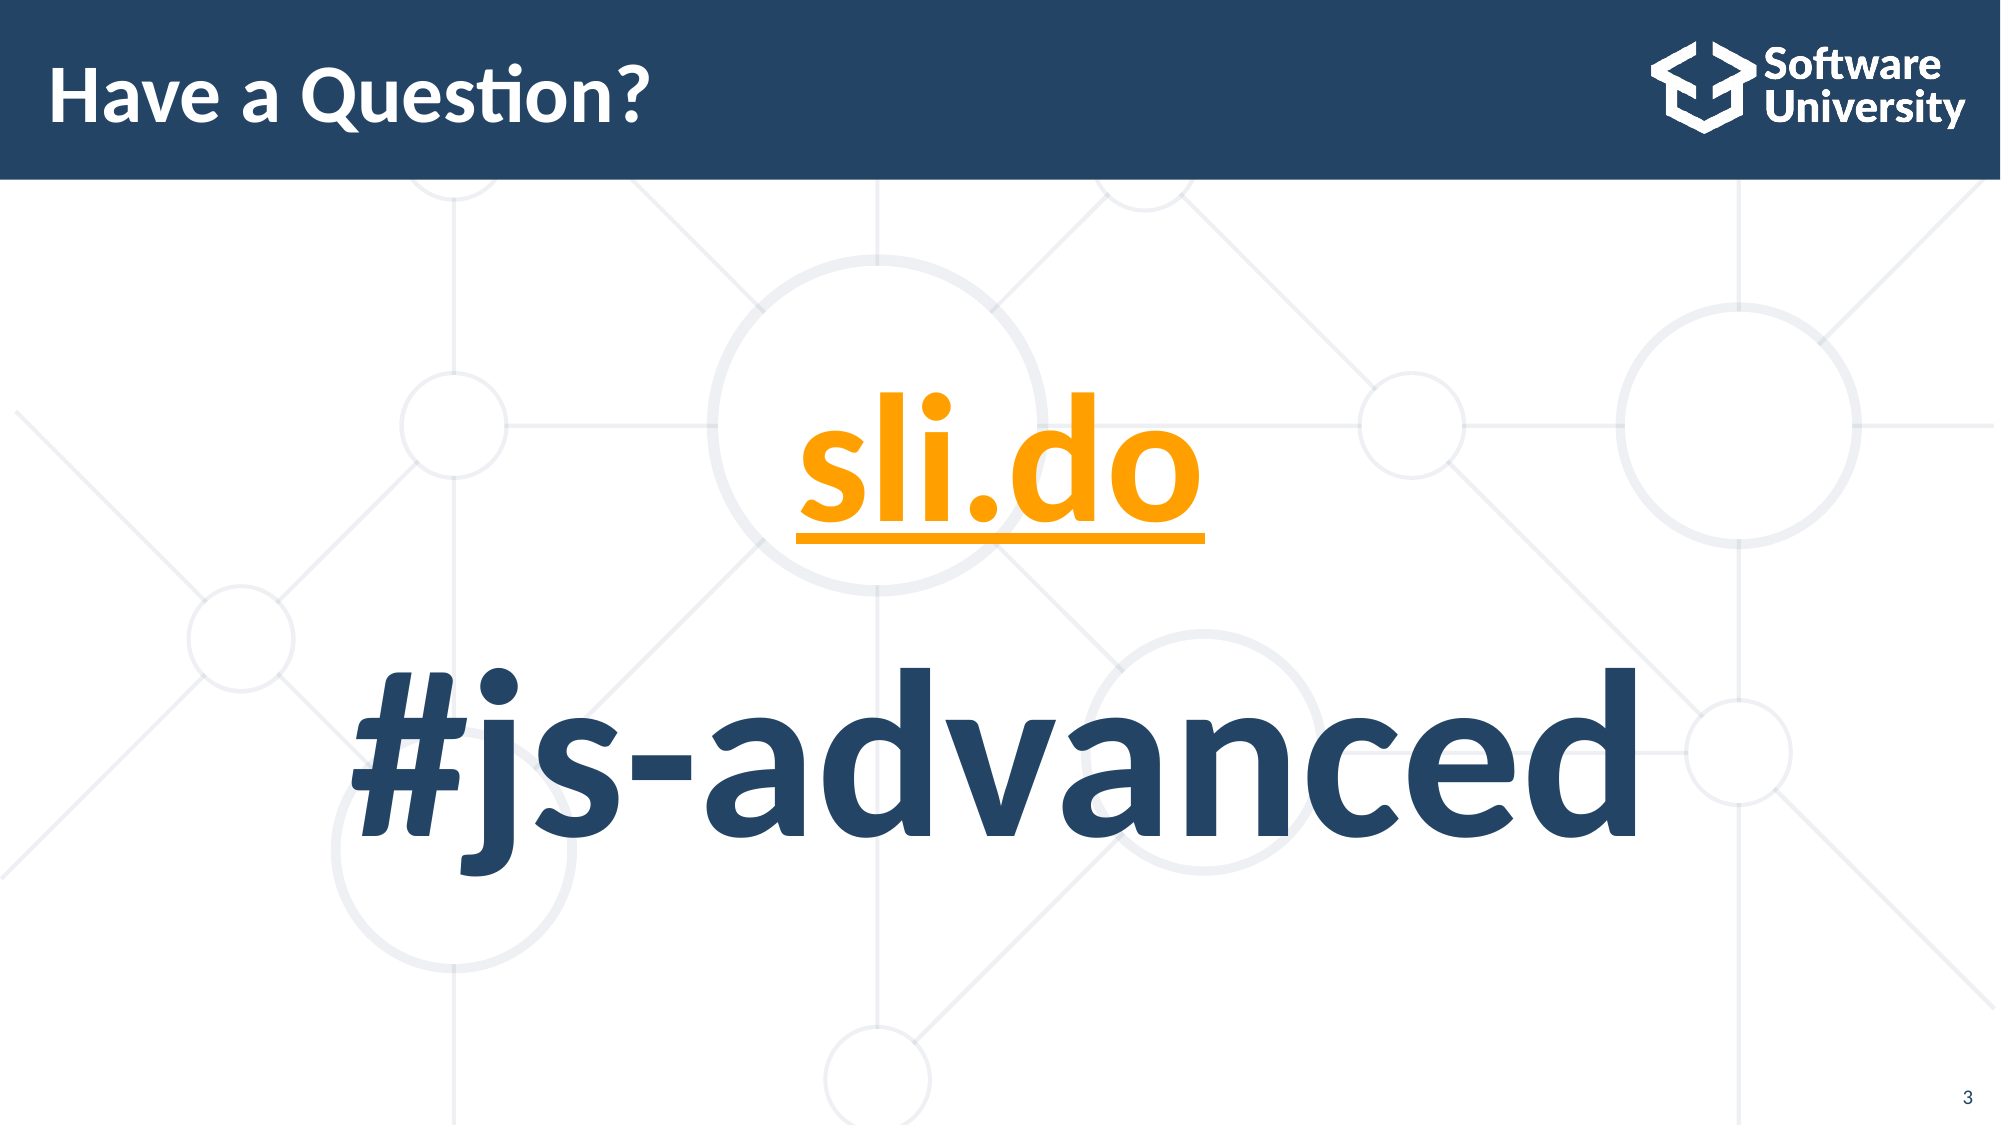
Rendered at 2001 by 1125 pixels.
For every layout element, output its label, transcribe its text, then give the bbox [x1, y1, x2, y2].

list sli.do #js-advanced [31, 196, 1970, 1104]
title Have a Question? [31, 16, 1625, 162]
picture [1651, 41, 1966, 134]
slide_number 3 [1927, 1067, 1989, 1117]
